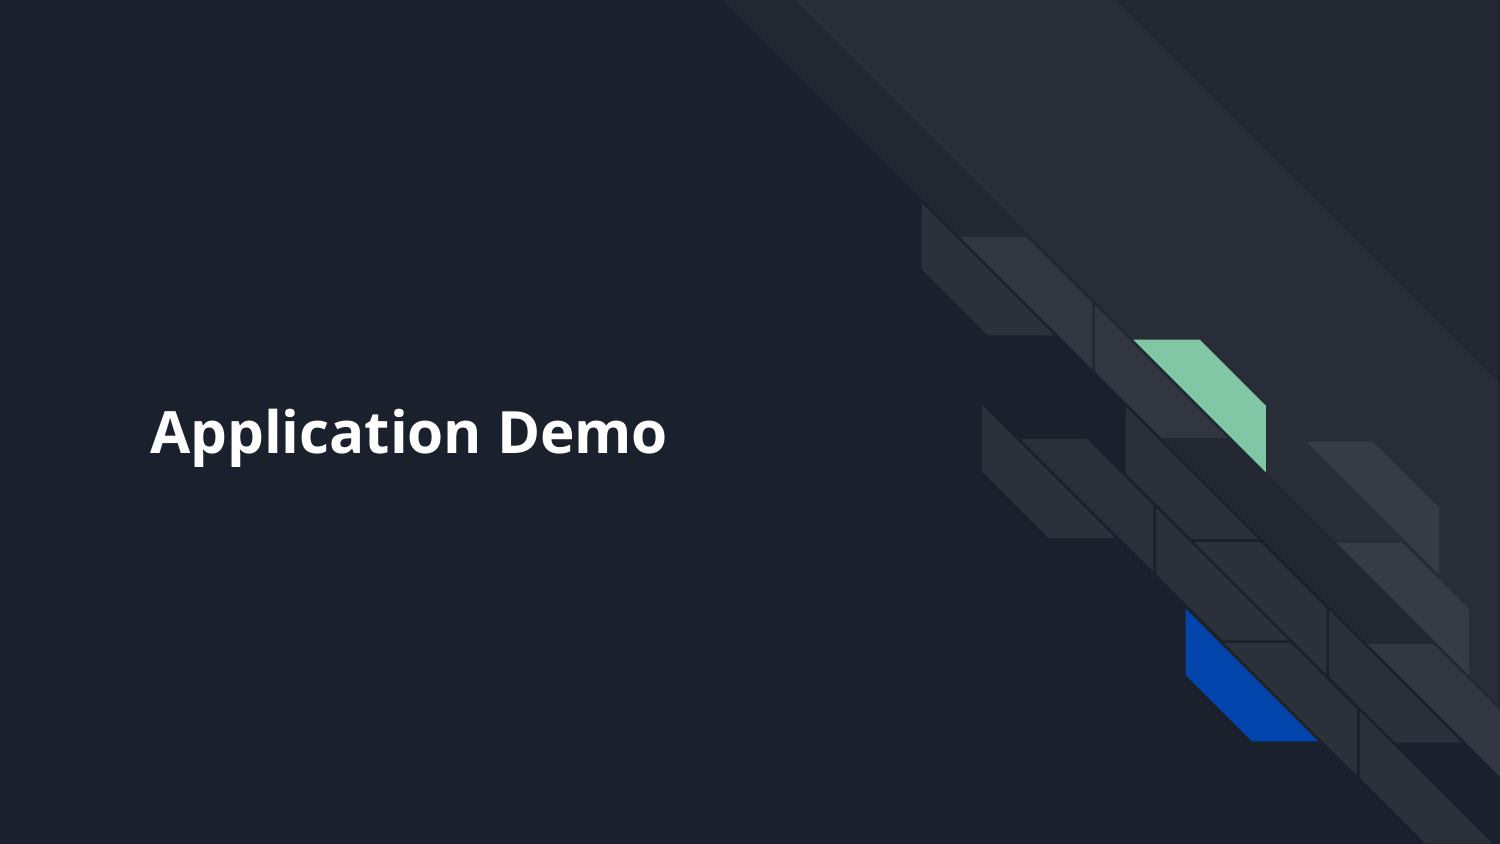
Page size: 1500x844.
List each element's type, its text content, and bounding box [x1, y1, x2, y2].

title Application Demo [135, 336, 888, 526]
